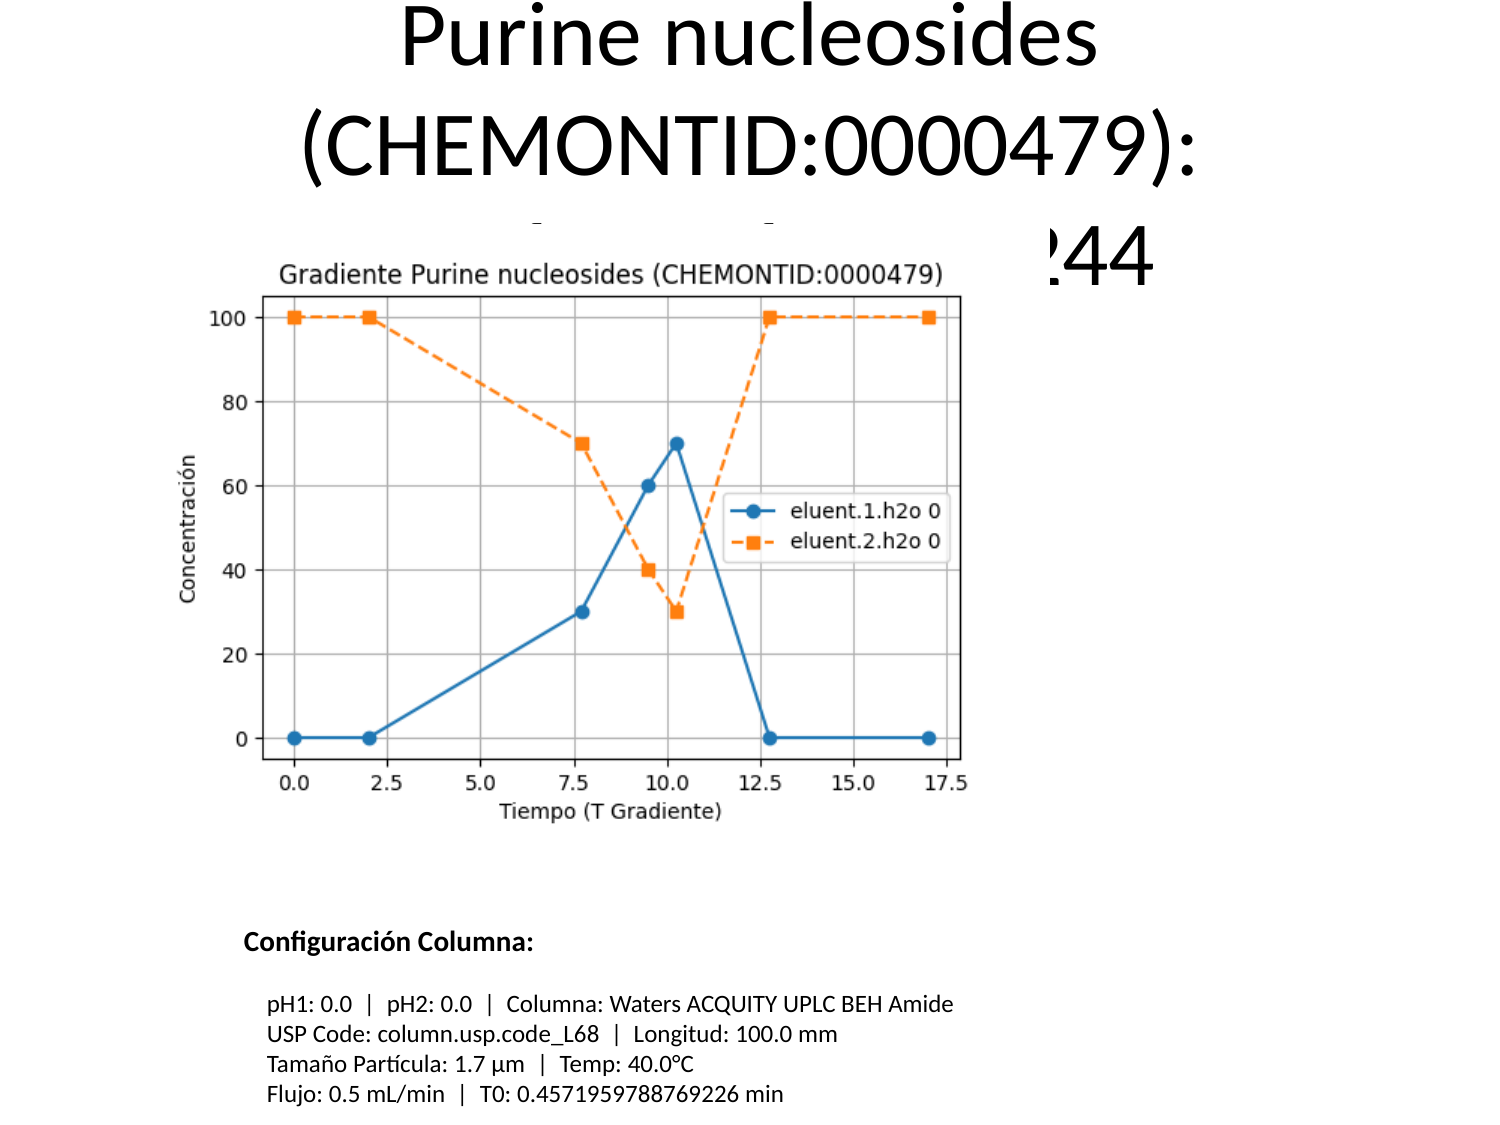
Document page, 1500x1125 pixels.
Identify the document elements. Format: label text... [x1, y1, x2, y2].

title Purine nucleosides (CHEMONTID:0000479): 0.2565729633042244 [75, 45, 1425, 233]
text_box Configuración Columna: pH1: 0.0 | pH2: 0.0 | Columna: Waters ACQUITY UPLC BEH Amide USP Code: column.usp.code_L68 | Longitud: 100.0 mm Tamaño Partícula: 1.7 µm | Temp: 40.0°C Flujo: 0.5 mL/min | T0: 0.4571959788769226 min [229, 869, 971, 1125]
picture [149, 224, 1051, 826]
